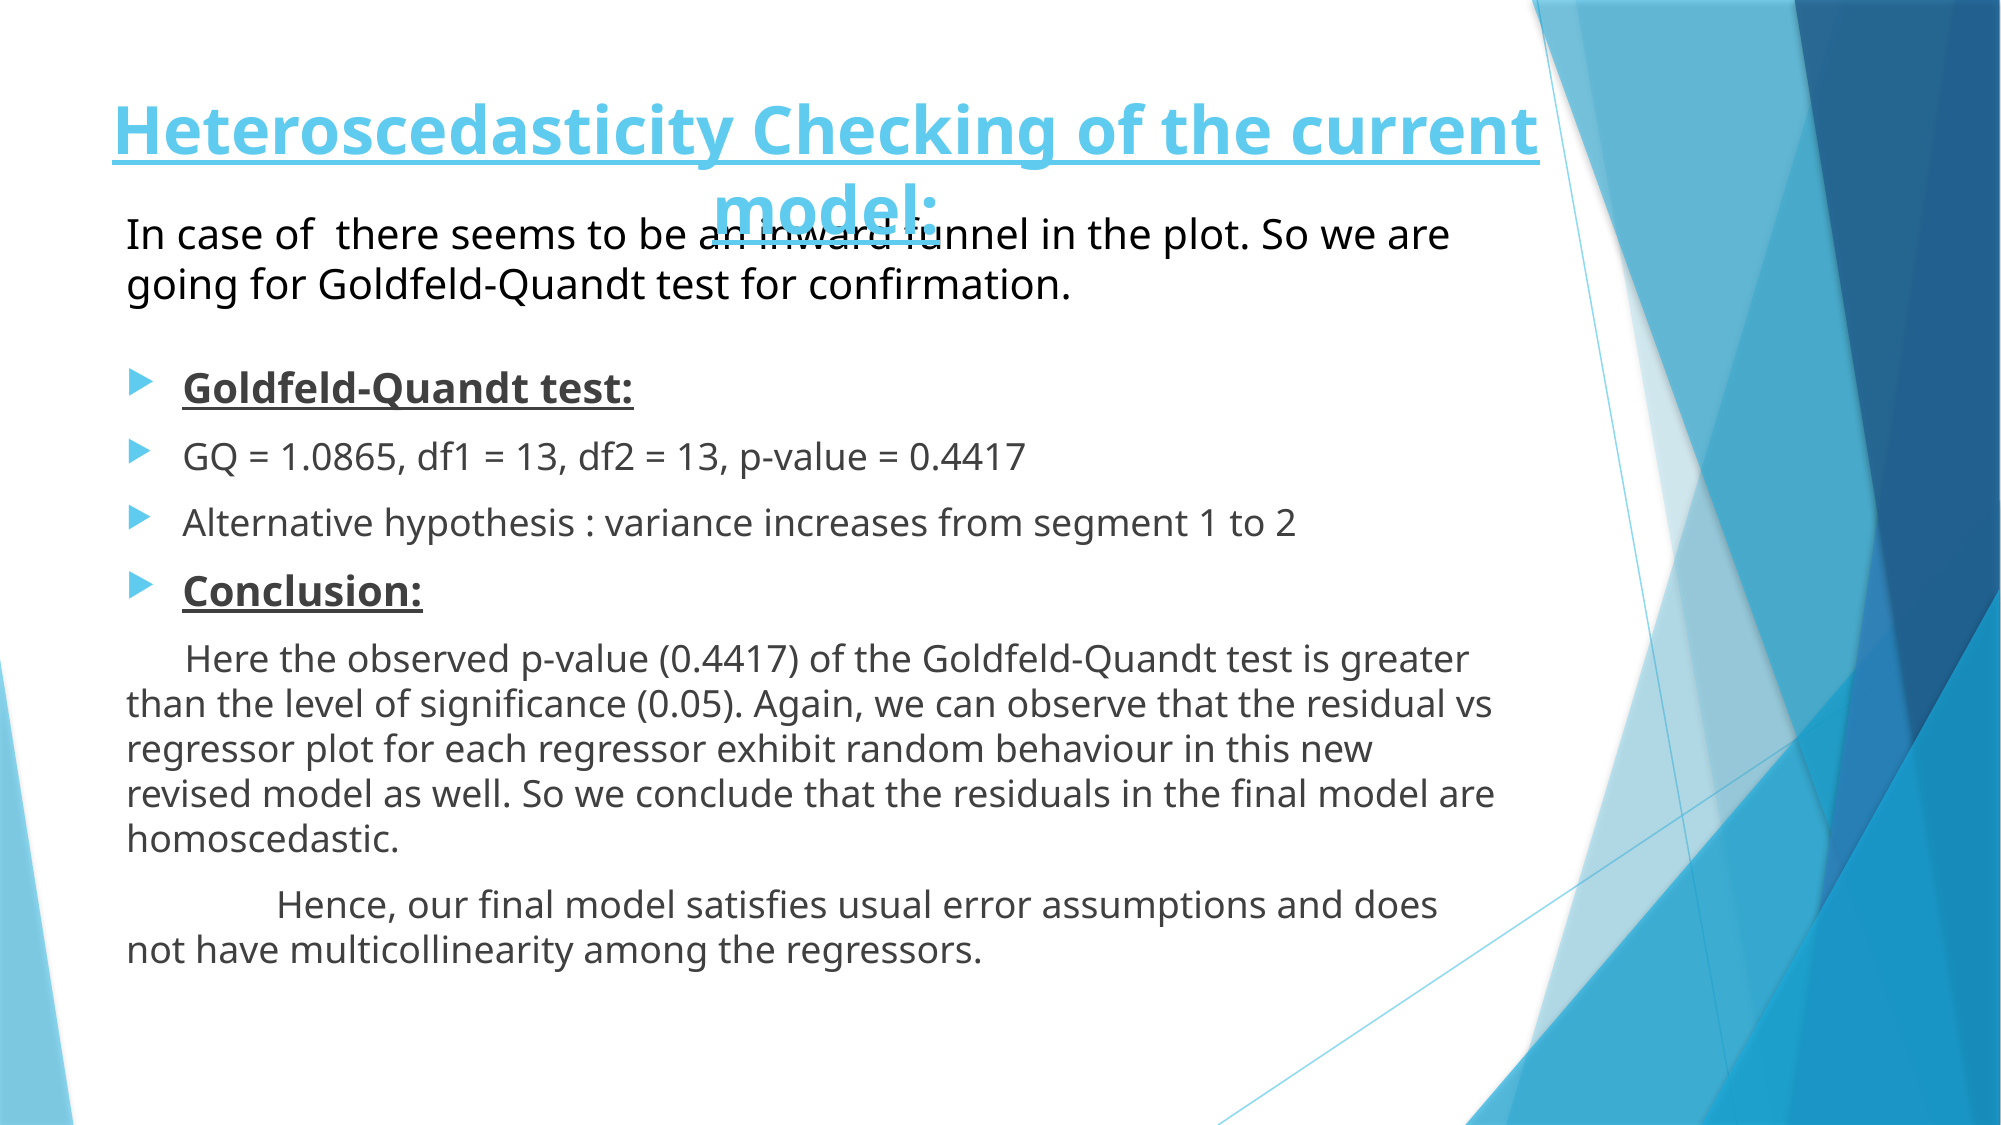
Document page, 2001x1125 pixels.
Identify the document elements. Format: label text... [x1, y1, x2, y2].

text_box Heteroscedasticity Checking of the current model: [38, 80, 1614, 298]
list Goldfeld-Quandt test: GQ = 1.0865, df1 = 13, df2 = 13, p-value = 0.4417 Alternative hypothesis : variance increases from segment 1 to 2 Conclusion: Here the observed p-value (0.4417) of the Goldfeld-Quandt test is greater than the level of significance (0.05). Again, we can observe that the residual vs regressor plot for each regressor exhibit random behaviour in this new revised model as well. So we conclude that the residuals in the final model are homoscedastic. Hence, our final model satisfies usual error assumptions and does not have multicollinearity among the regressors. [111, 354, 1522, 992]
